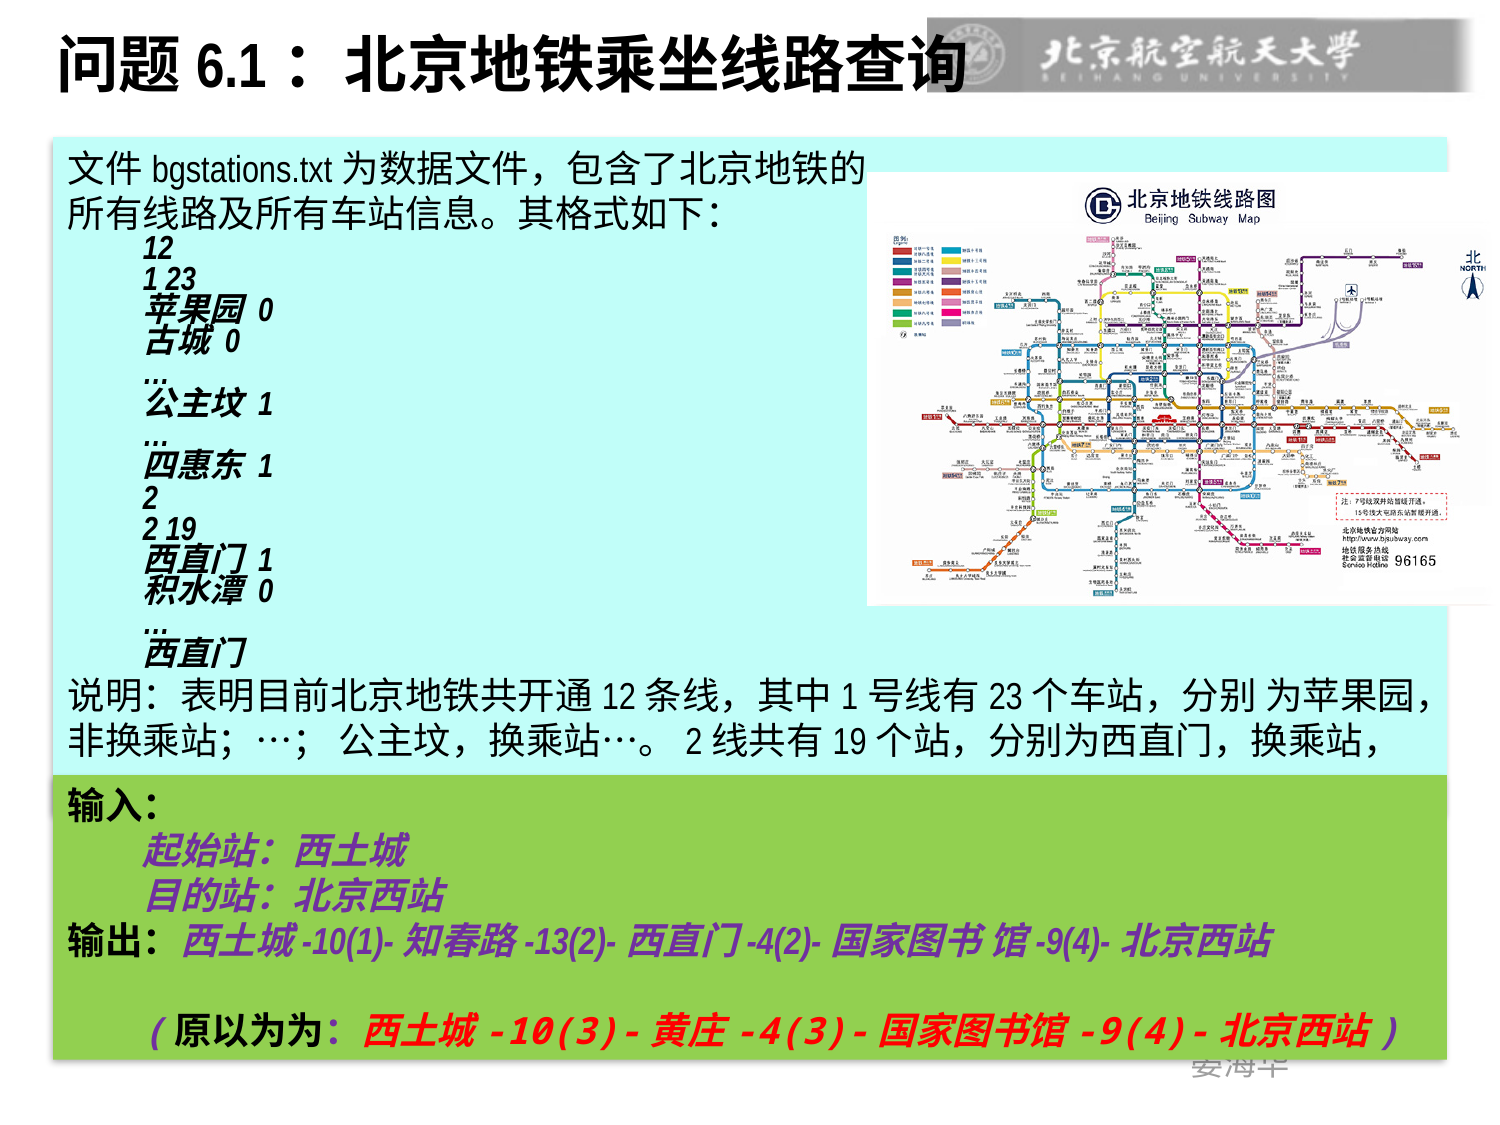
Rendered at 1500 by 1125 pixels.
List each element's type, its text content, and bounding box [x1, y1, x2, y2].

picture [867, 172, 1500, 606]
picture [1385, 0, 1500, 102]
slide_number [1103, 1069, 1389, 1095]
title 问题6.1：北京地铁乘坐线路查询 [41, 0, 1385, 139]
text_box 输入： 起始站：西土城 目的站：北京西站 输出：西土城-10(1)-知春路-13(2)-西直门-4(2)-国家图书 馆-9(4)-北京西站 (原以为为：西土城-10(3)-黄庄-4(3)-国家图书馆-9(4)-北京西站) [53, 775, 1447, 1060]
text_box 文件bgstations.txt为数据文件，包含了北京地铁的 所有线路及所有车站信息。其格式如下： 12 1 23 苹果园 0 古城 0 … 公主坟 1 … 四惠东 1 2 2 19 西直门 1 积水潭 0 … 西直门 说明：表明目前北京地铁共开通12条线，其中1号线有23个车站，分别 为苹果园，非换乘站；…； 公主坟，换乘站…。2线共有19个站，分别为西直门，换乘站，…。 [53, 137, 1447, 775]
